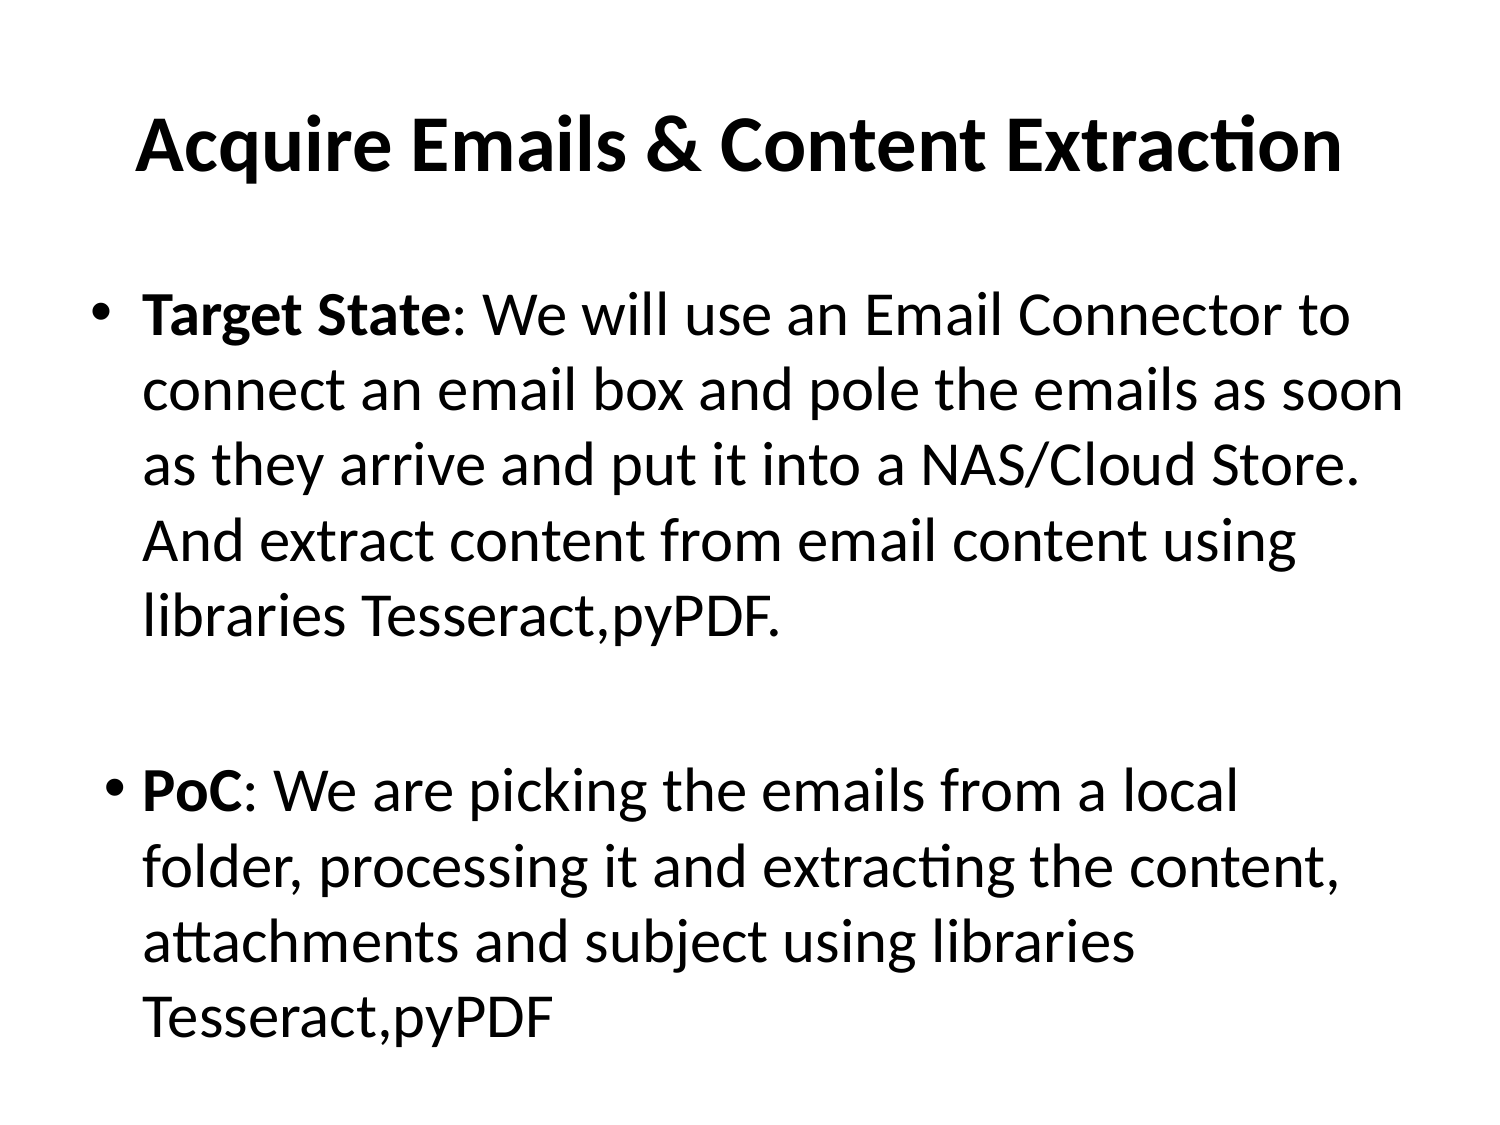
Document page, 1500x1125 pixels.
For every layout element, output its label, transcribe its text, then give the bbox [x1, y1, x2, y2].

title Acquire Emails & Content Extraction [75, 45, 1425, 233]
list Target State: We will use an Email Connector to connect an email box and pole the emails as soon as they arrive and put it into a NAS/Cloud Store. And extract content from email content using libraries Tesseract,pyPDF. PoC: We are picking the emails from a local folder, processing it and extracting the content, attachments and subject using libraries Tesseract,pyPDF [75, 265, 1425, 1059]
